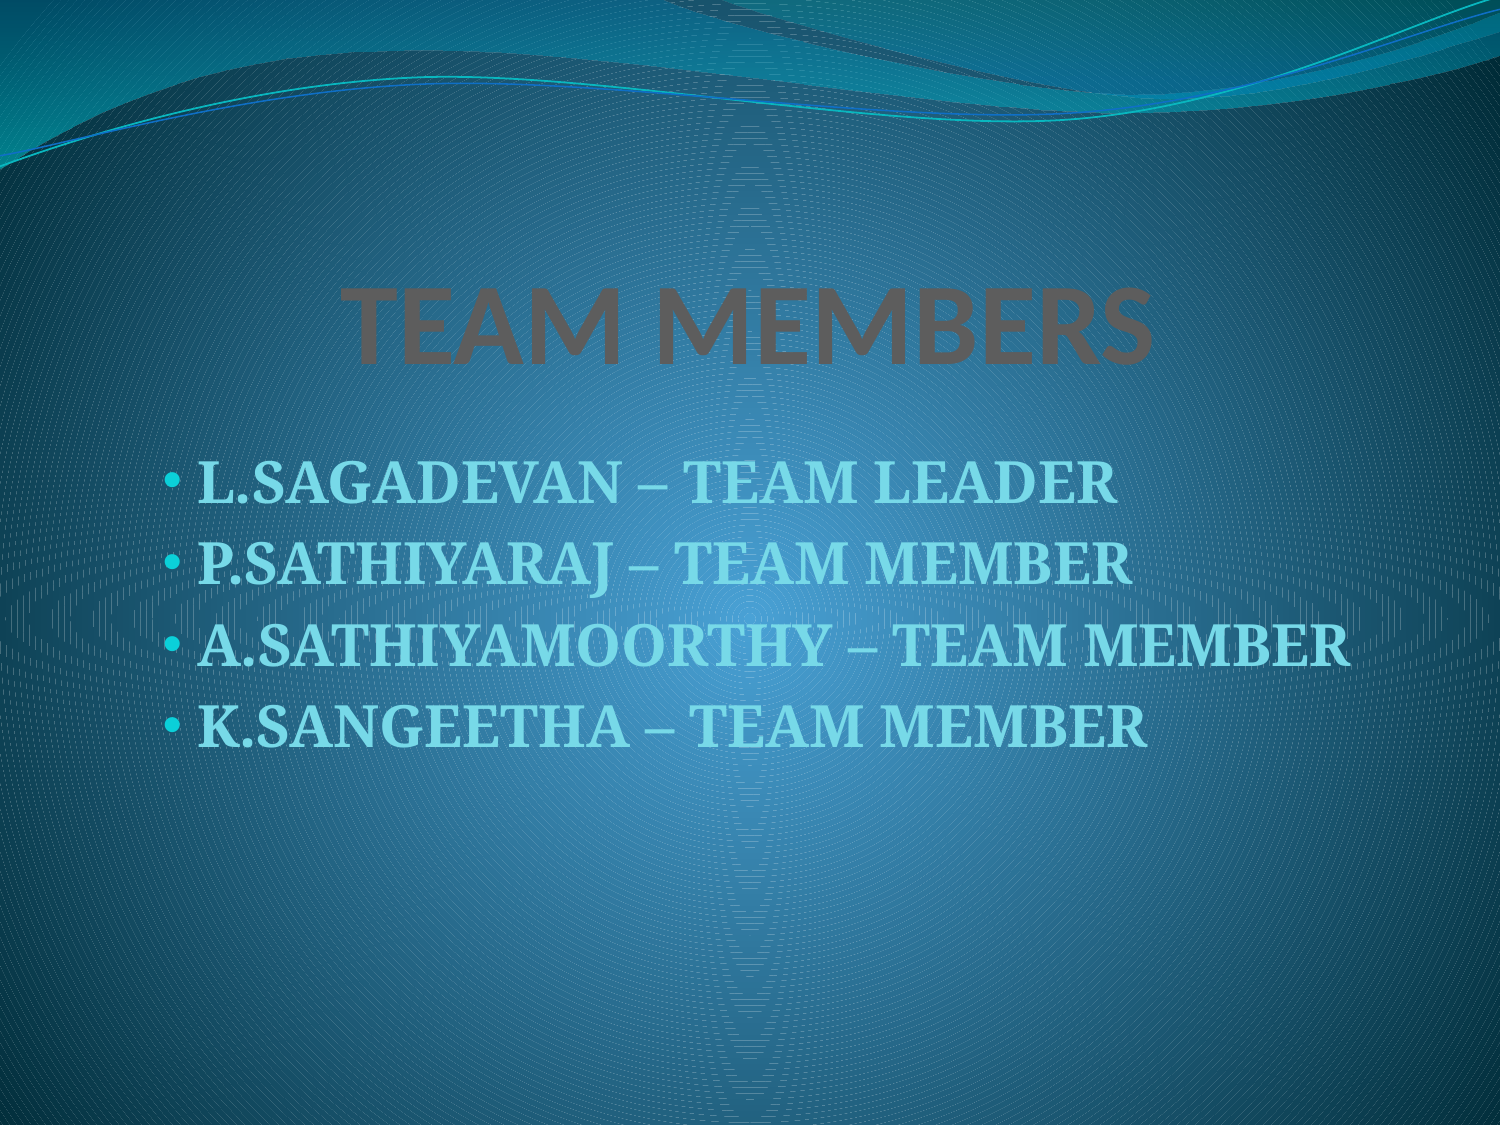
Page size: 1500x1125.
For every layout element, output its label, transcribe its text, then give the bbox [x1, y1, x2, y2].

subtitle L.SAGADEVAN – TEAM LEADER P.SATHIYARAJ – TEAM MEMBER A.SATHIYAMOORTHY – TEAM MEMBER K.SANGEETHA – TEAM MEMBER [162, 437, 1500, 925]
title TEAM MEMBERS [112, 75, 1388, 388]
